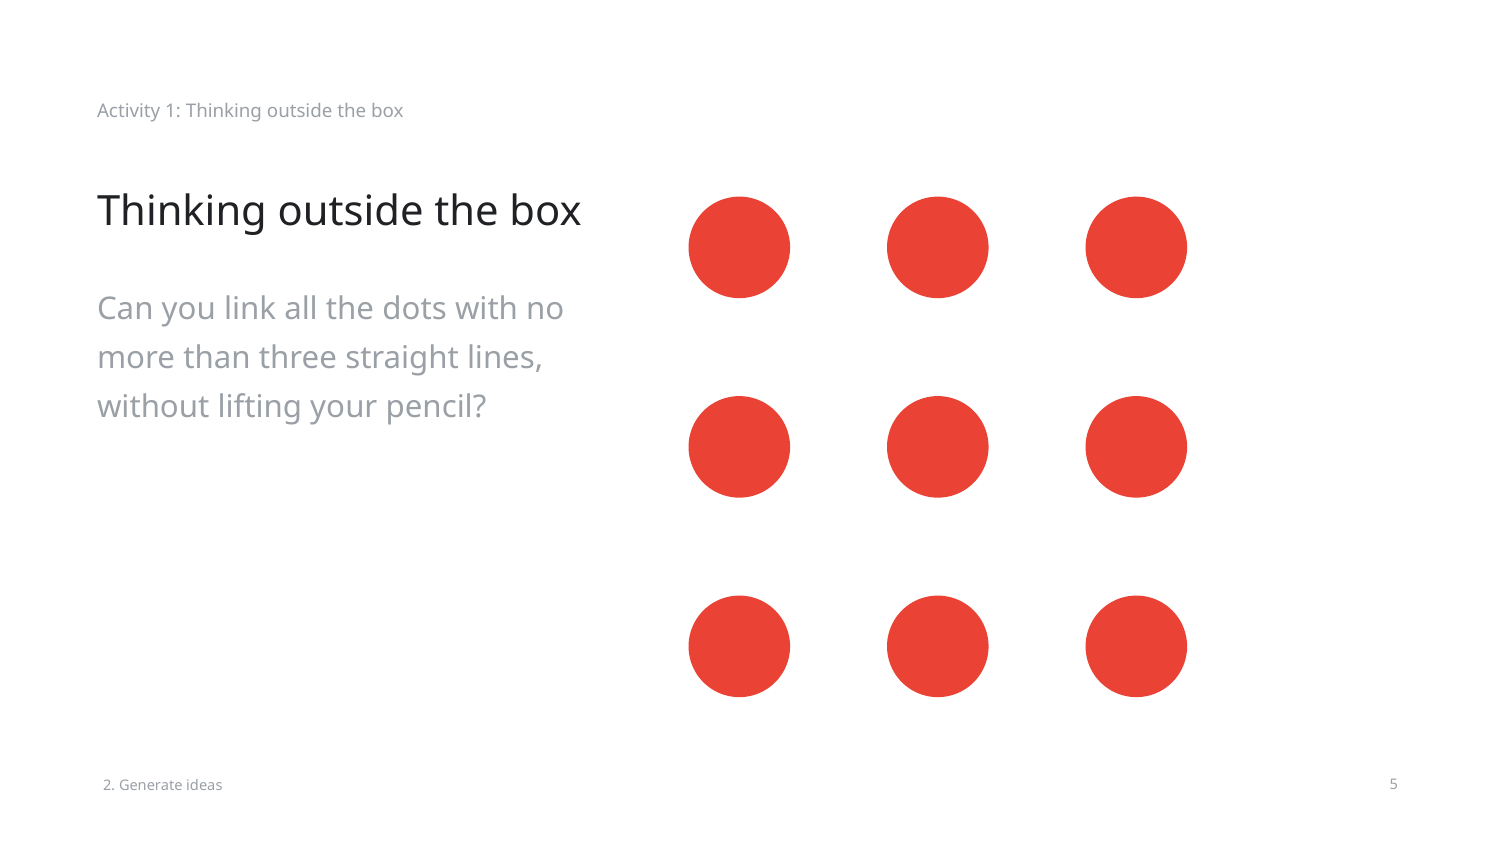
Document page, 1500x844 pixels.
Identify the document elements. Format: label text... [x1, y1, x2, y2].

slide_number 2. Generate ideas [88, 752, 522, 817]
list Can you link all the dots with no more than three straight lines, without lifting your pencil? [82, 262, 595, 717]
text_box [1085, 396, 1188, 498]
title Thinking outside the box [82, 174, 615, 236]
text_box [688, 396, 791, 498]
title Activity 1: Thinking outside the box [82, 79, 891, 174]
text_box [1085, 196, 1188, 299]
slide_number ‹#› [1317, 752, 1413, 817]
text_box [887, 396, 989, 498]
text_box [688, 196, 791, 299]
text_box [1085, 595, 1188, 698]
text_box [887, 595, 989, 698]
text_box [688, 595, 791, 698]
text_box [887, 196, 989, 299]
